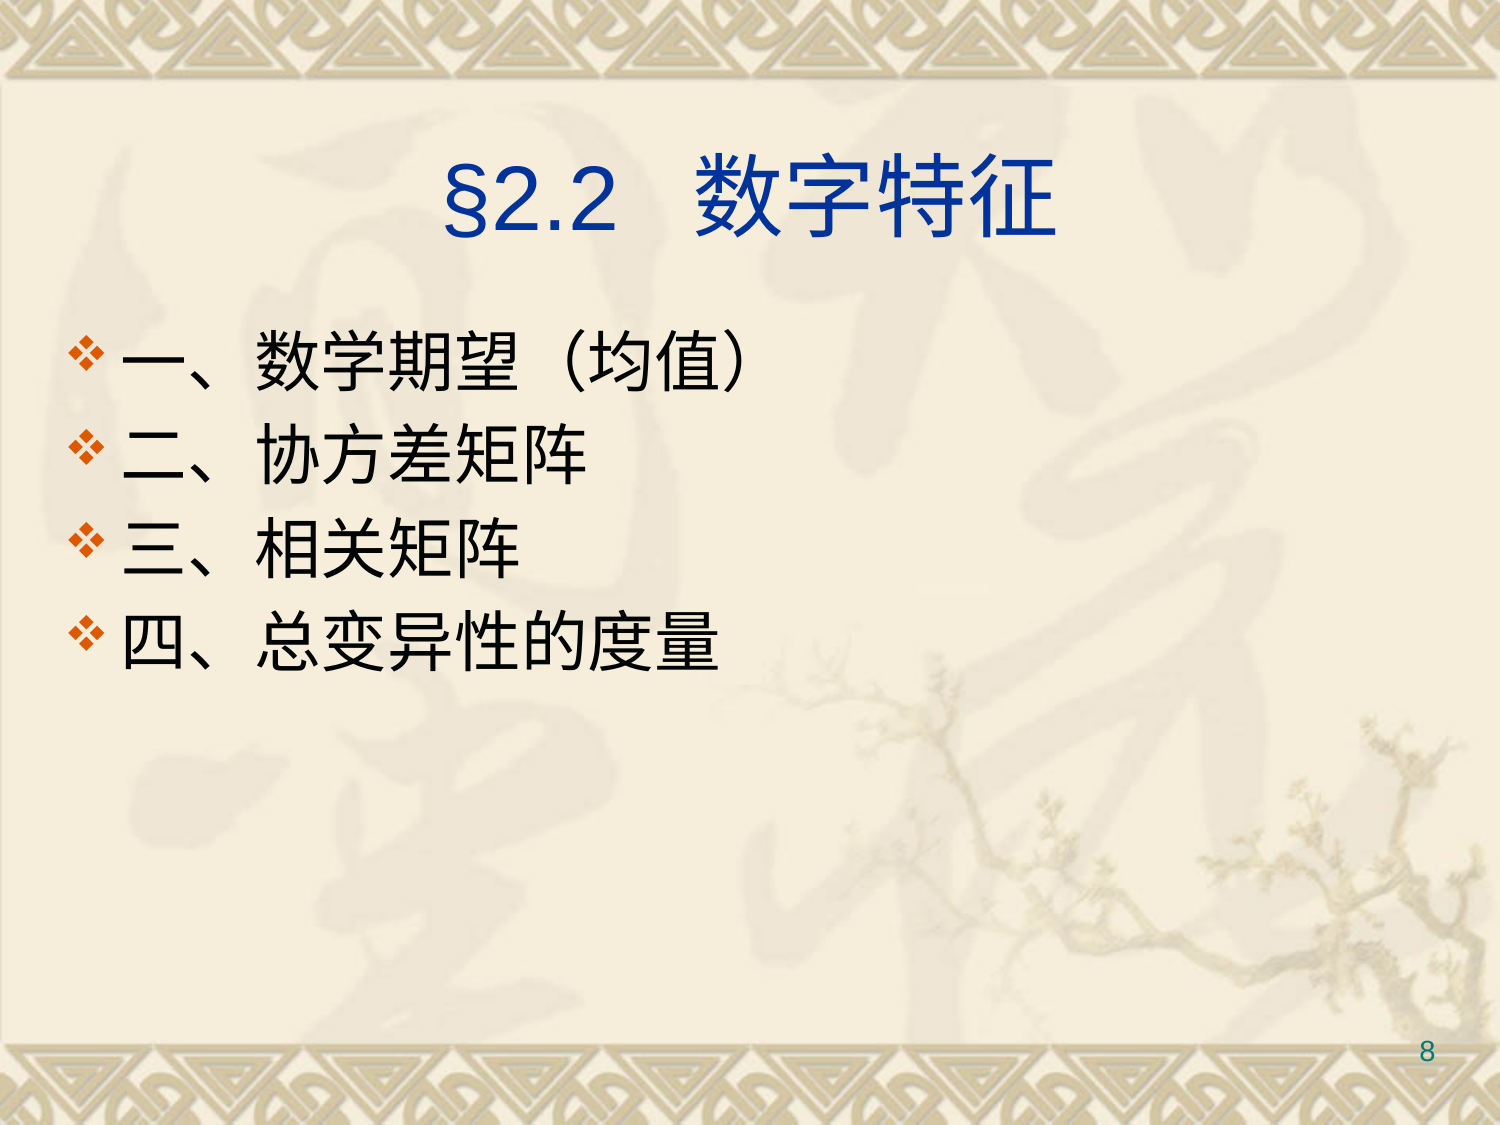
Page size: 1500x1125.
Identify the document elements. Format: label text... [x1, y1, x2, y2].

title §2.2 数字特征 [49, 99, 1451, 288]
slide_number 8 [1074, 1024, 1451, 1103]
list 一、数学期望（均值） 二、协方差矩阵 三、相关矩阵 四、总变异性的度量 [49, 312, 1451, 1001]
picture [0, 0, 1500, 1125]
